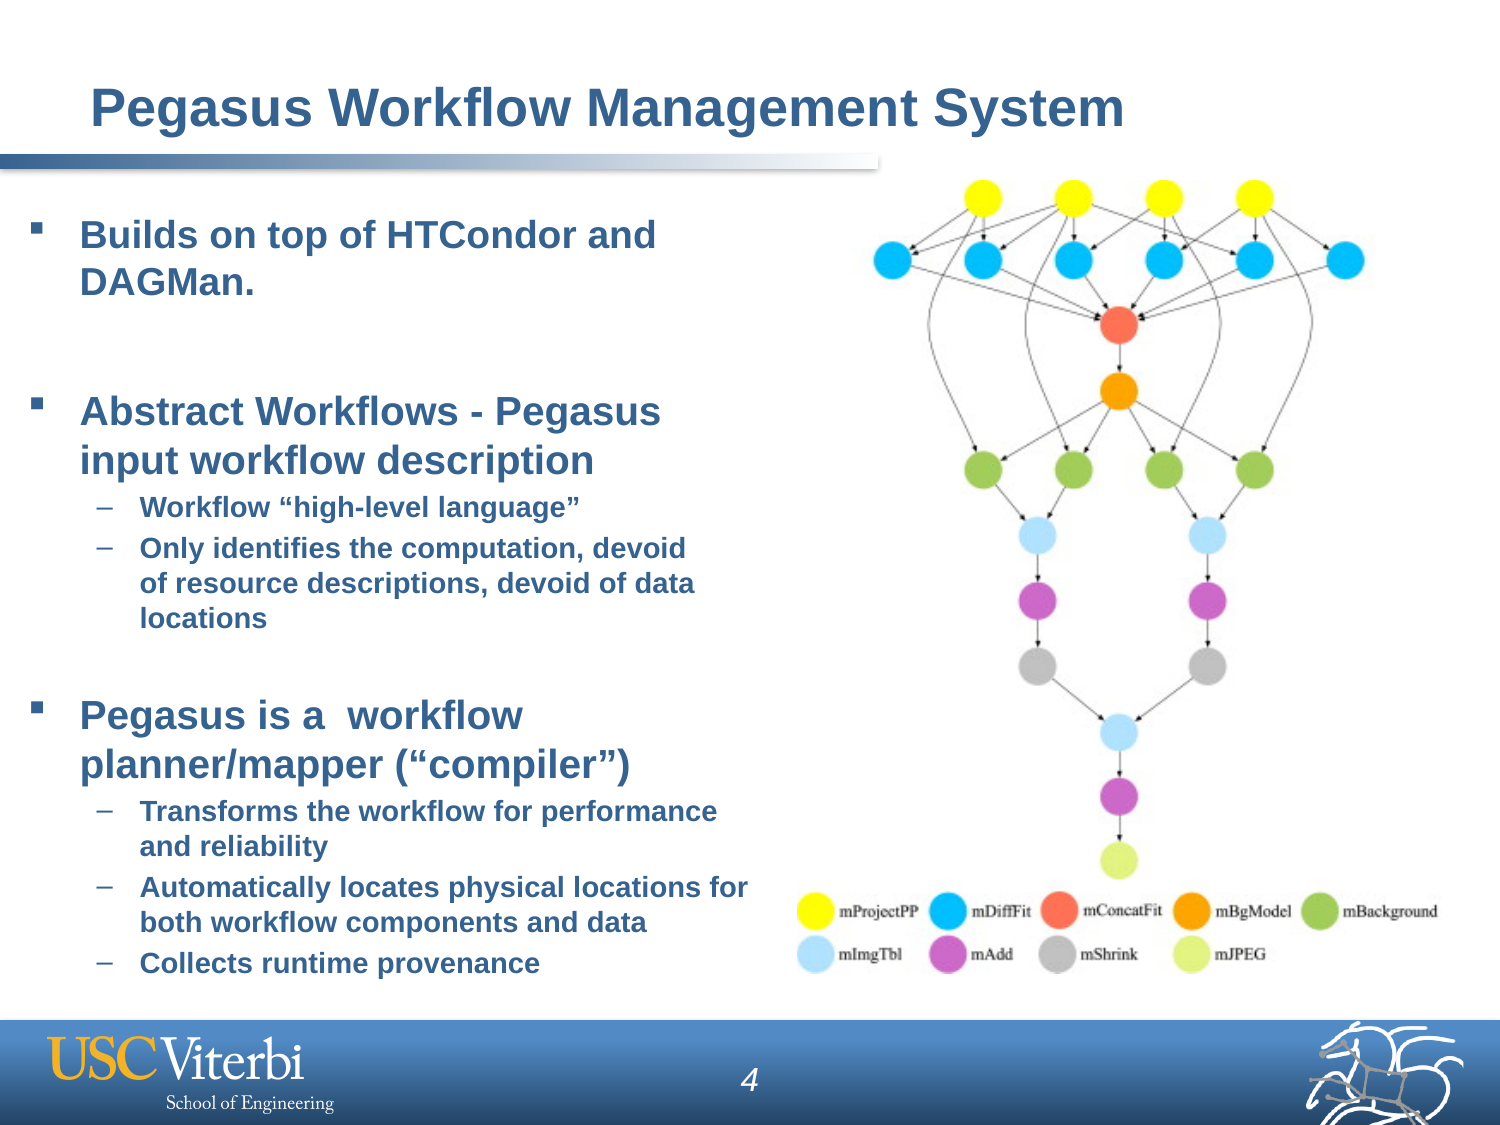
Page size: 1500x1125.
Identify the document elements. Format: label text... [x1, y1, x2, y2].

title Pegasus Workflow Management System [75, 45, 1425, 165]
picture [47, 1036, 334, 1114]
picture [1306, 1020, 1464, 1125]
picture [797, 180, 1442, 974]
list Builds on top of HTCondor and DAGMan. Abstract Workflows - Pegasus input workflow description Workflow “high-level language” Only identifies the computation, devoid of resource descriptions, devoid of data locations Pegasus is a workflow planner/mapper (“compiler”) Transforms the workflow for performance and reliability Automatically locates physical locations for both workflow components and data Collects runtime provenance [13, 202, 783, 995]
